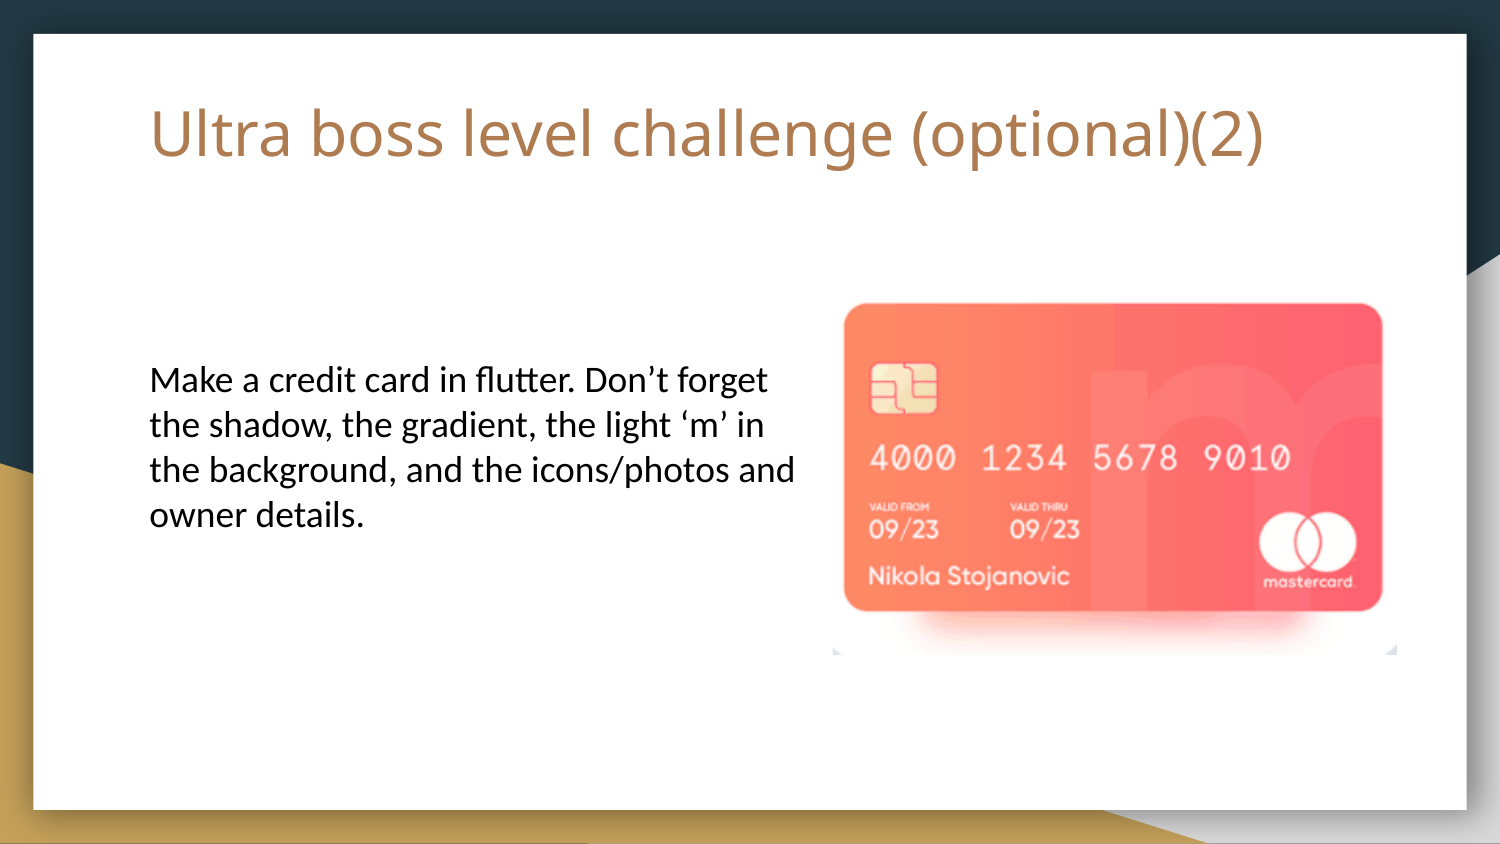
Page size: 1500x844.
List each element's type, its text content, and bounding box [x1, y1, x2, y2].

title Ultra boss level challenge (optional)(2) [134, 79, 1366, 236]
picture [832, 266, 1398, 655]
text_box Make a credit card in flutter. Don’t forget the shadow, the gradient, the light ‘m’ in the background, and the icons/photos and owner details. [134, 340, 813, 551]
